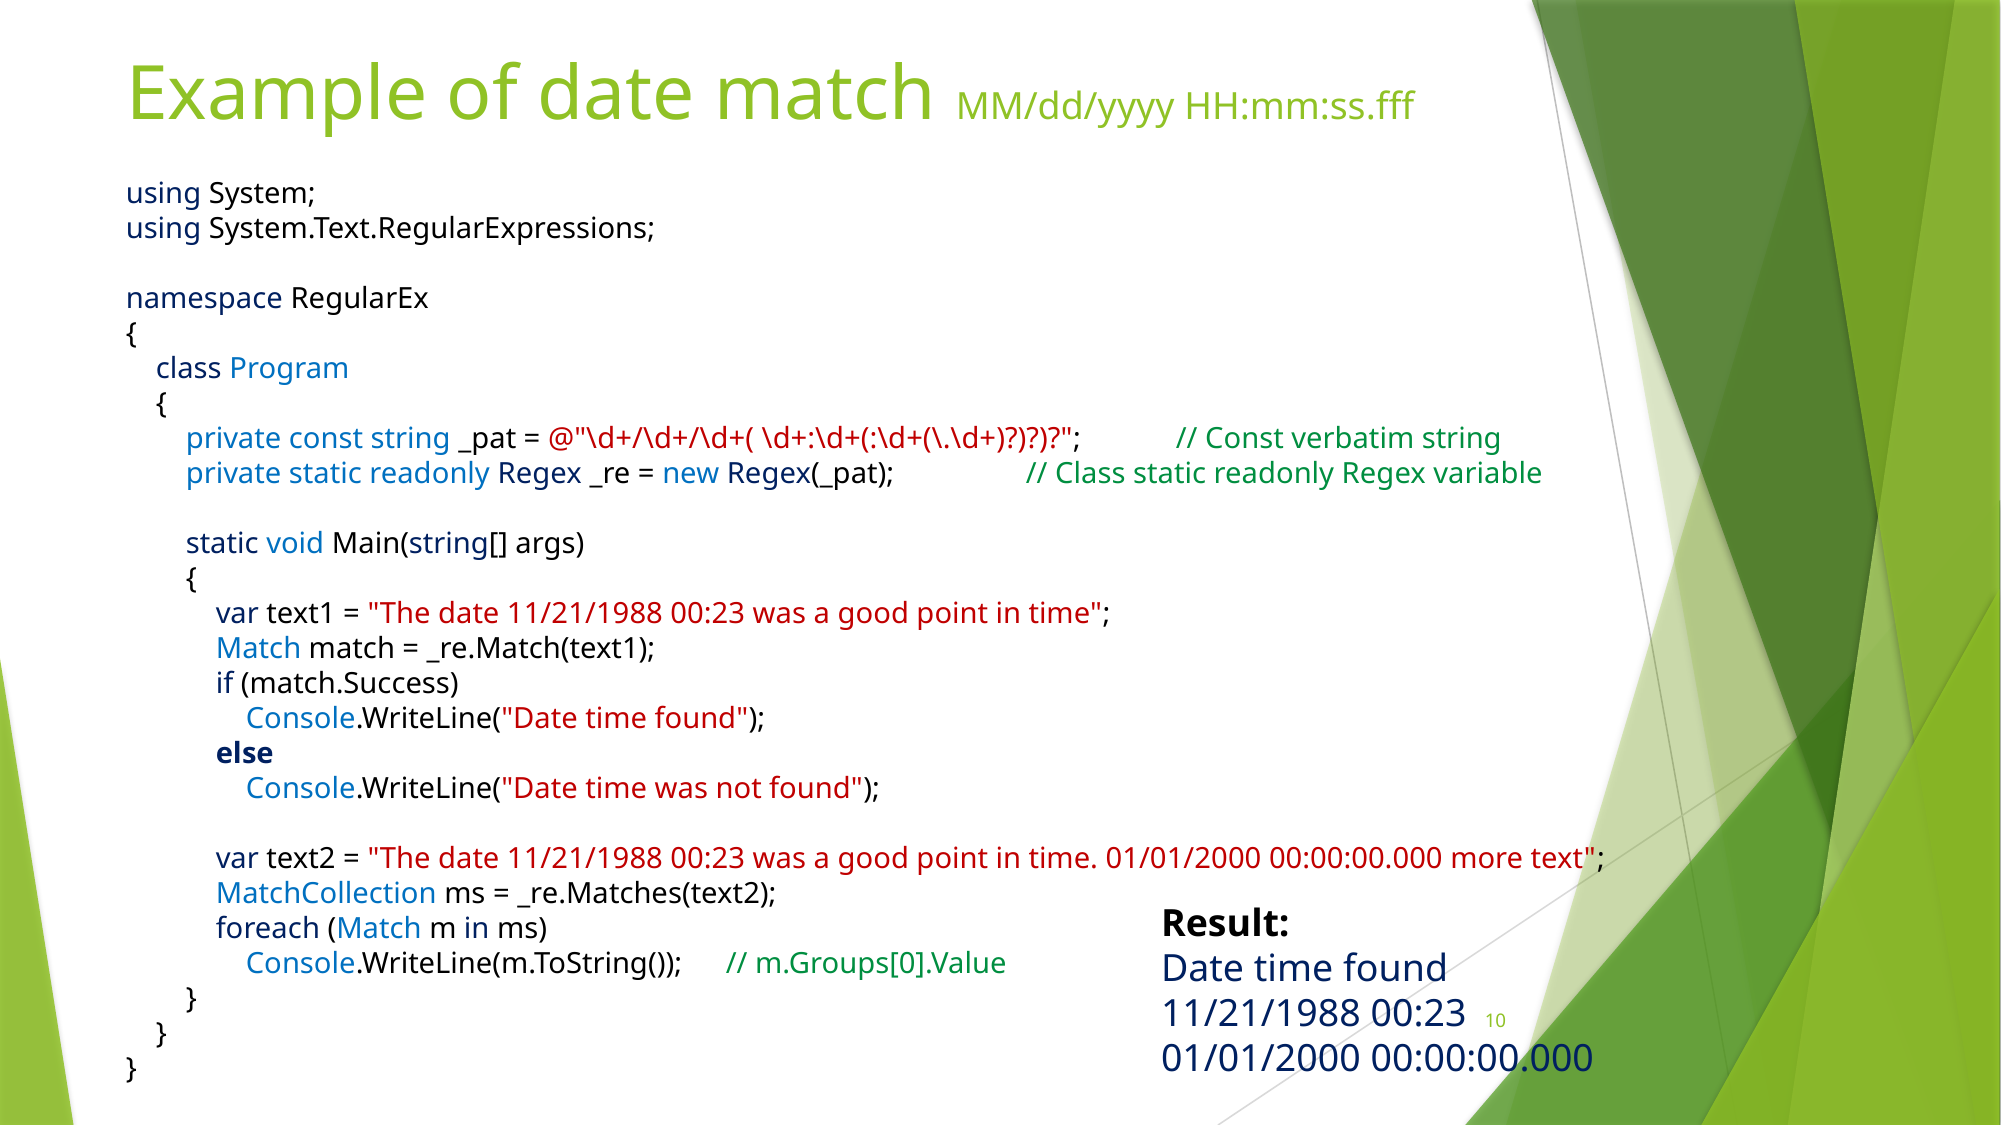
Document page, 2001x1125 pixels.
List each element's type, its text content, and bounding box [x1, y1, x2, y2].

slide_number 10 [1409, 991, 1522, 1051]
title Example of date match MM/dd/yyyy HH:mm:ss.fff [111, 36, 1522, 150]
text_box Result: Date time found 11/21/1988 00:23 01/01/2000 00:00:00.000 [1146, 891, 1637, 1087]
text_box using System; using System.Text.RegularExpressions; namespace RegularEx { class Program { private const string _pat = @"\d+/\d+/\d+( \d+:\d+(:\d+(\.\d+)?)?)?"; // Const verbatim string private static readonly Regex _re = new Regex(_pat); // Class static readonly Regex variable static void Main(string[] args) { var text1 = "The date 11/21/1988 00:23 was a good point in time"; Match match = _re.Match(text1); if (match.Success) Console.WriteLine("Date time found"); else Console.WriteLine("Date time was not found"); var text2 = "The date 11/21/1988 00:23 was a good point in time. 01/01/2000 00:00:00.000 more text"; MatchCollection ms = _re.Matches(text2); foreach (Match m in ms) Console.WriteLine(m.ToString()); // m.Groups[0].Value } } } [111, 167, 1637, 1092]
